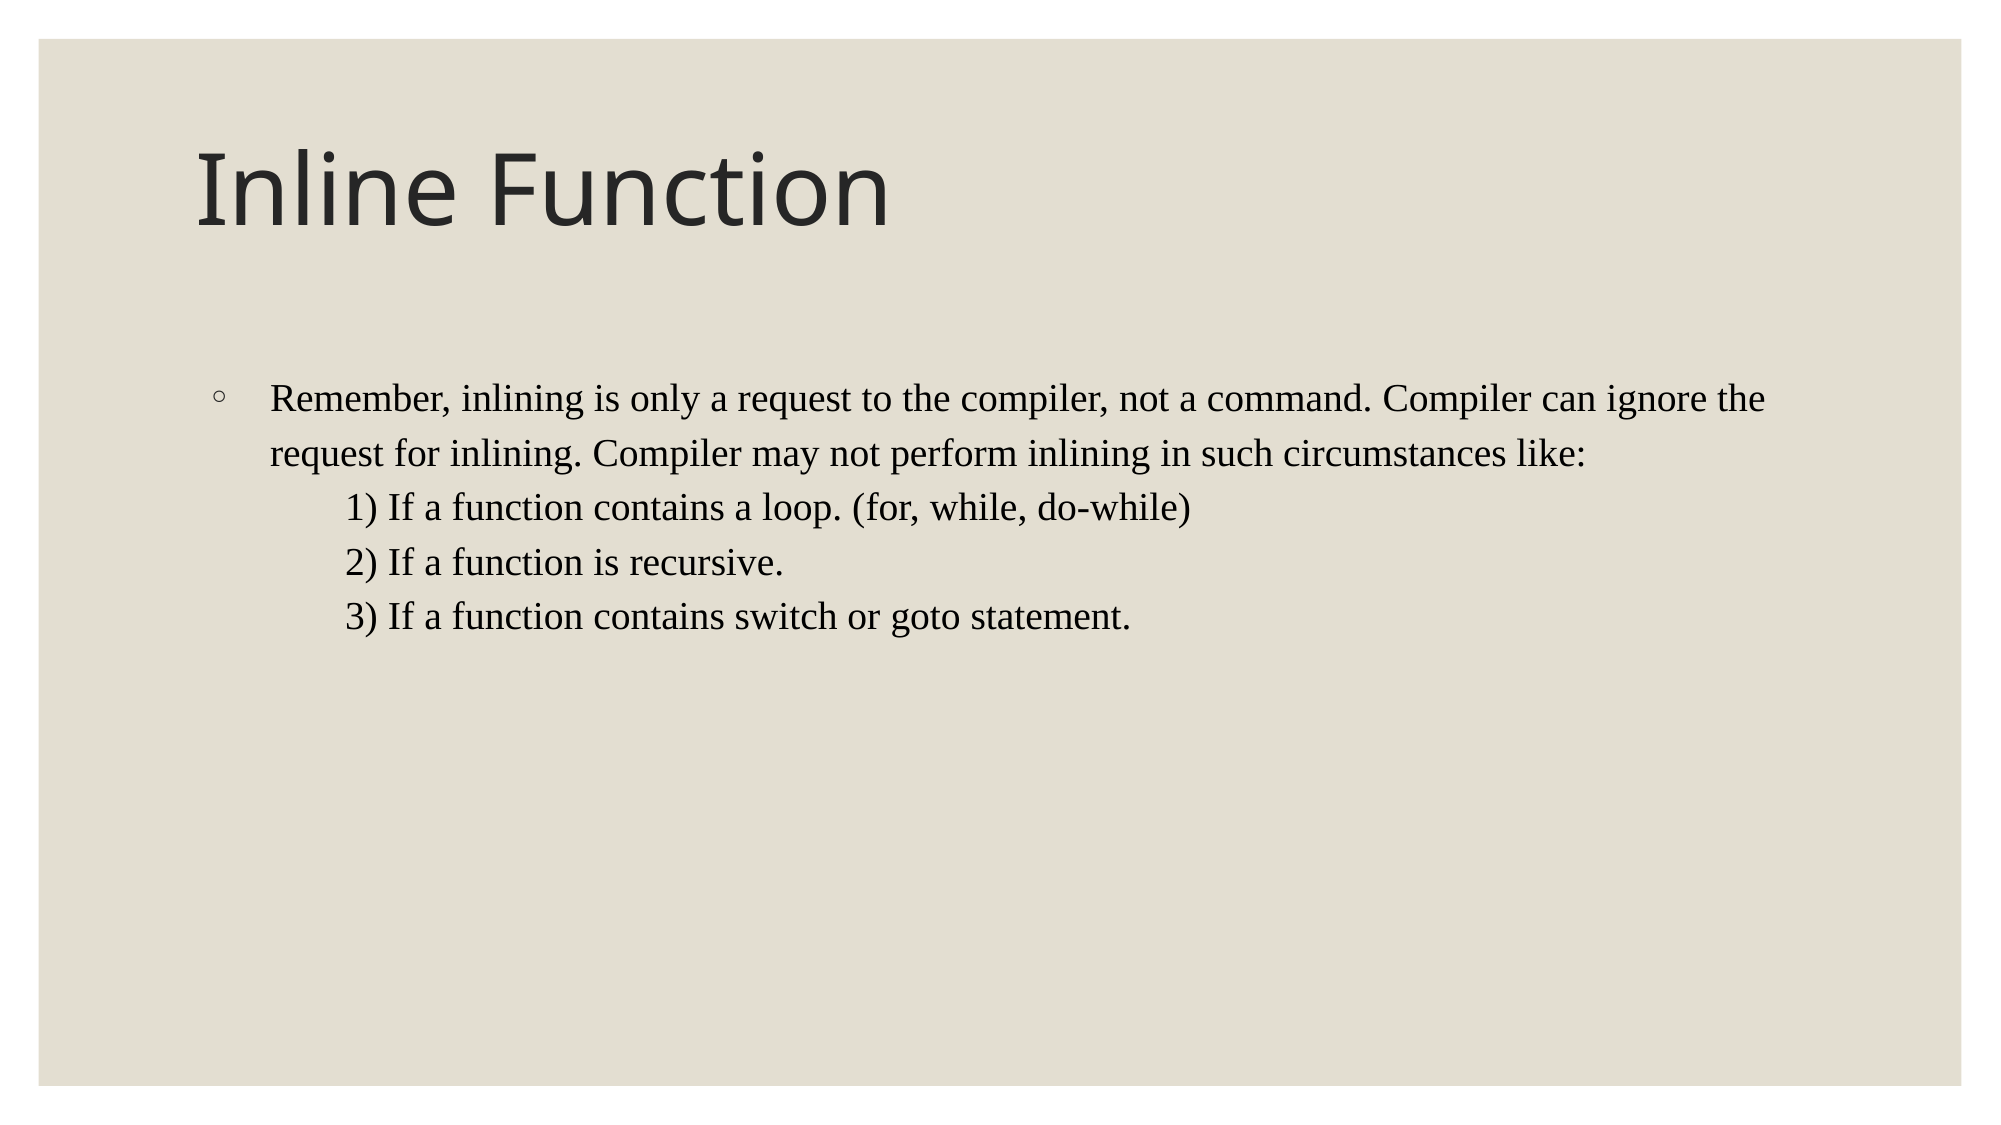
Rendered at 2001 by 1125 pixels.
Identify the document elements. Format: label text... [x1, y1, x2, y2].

title Inline Function [174, 105, 1825, 331]
list Remember, inlining is only a request to the compiler, not a command. Compiler can ignore the request for inlining. Compiler may not perform inlining in such circumstances like: 1) If a function contains a loop. (for, while, do-while) 2) If a function is recursive. 3) If a function contains switch or goto statement. [174, 345, 1825, 991]
